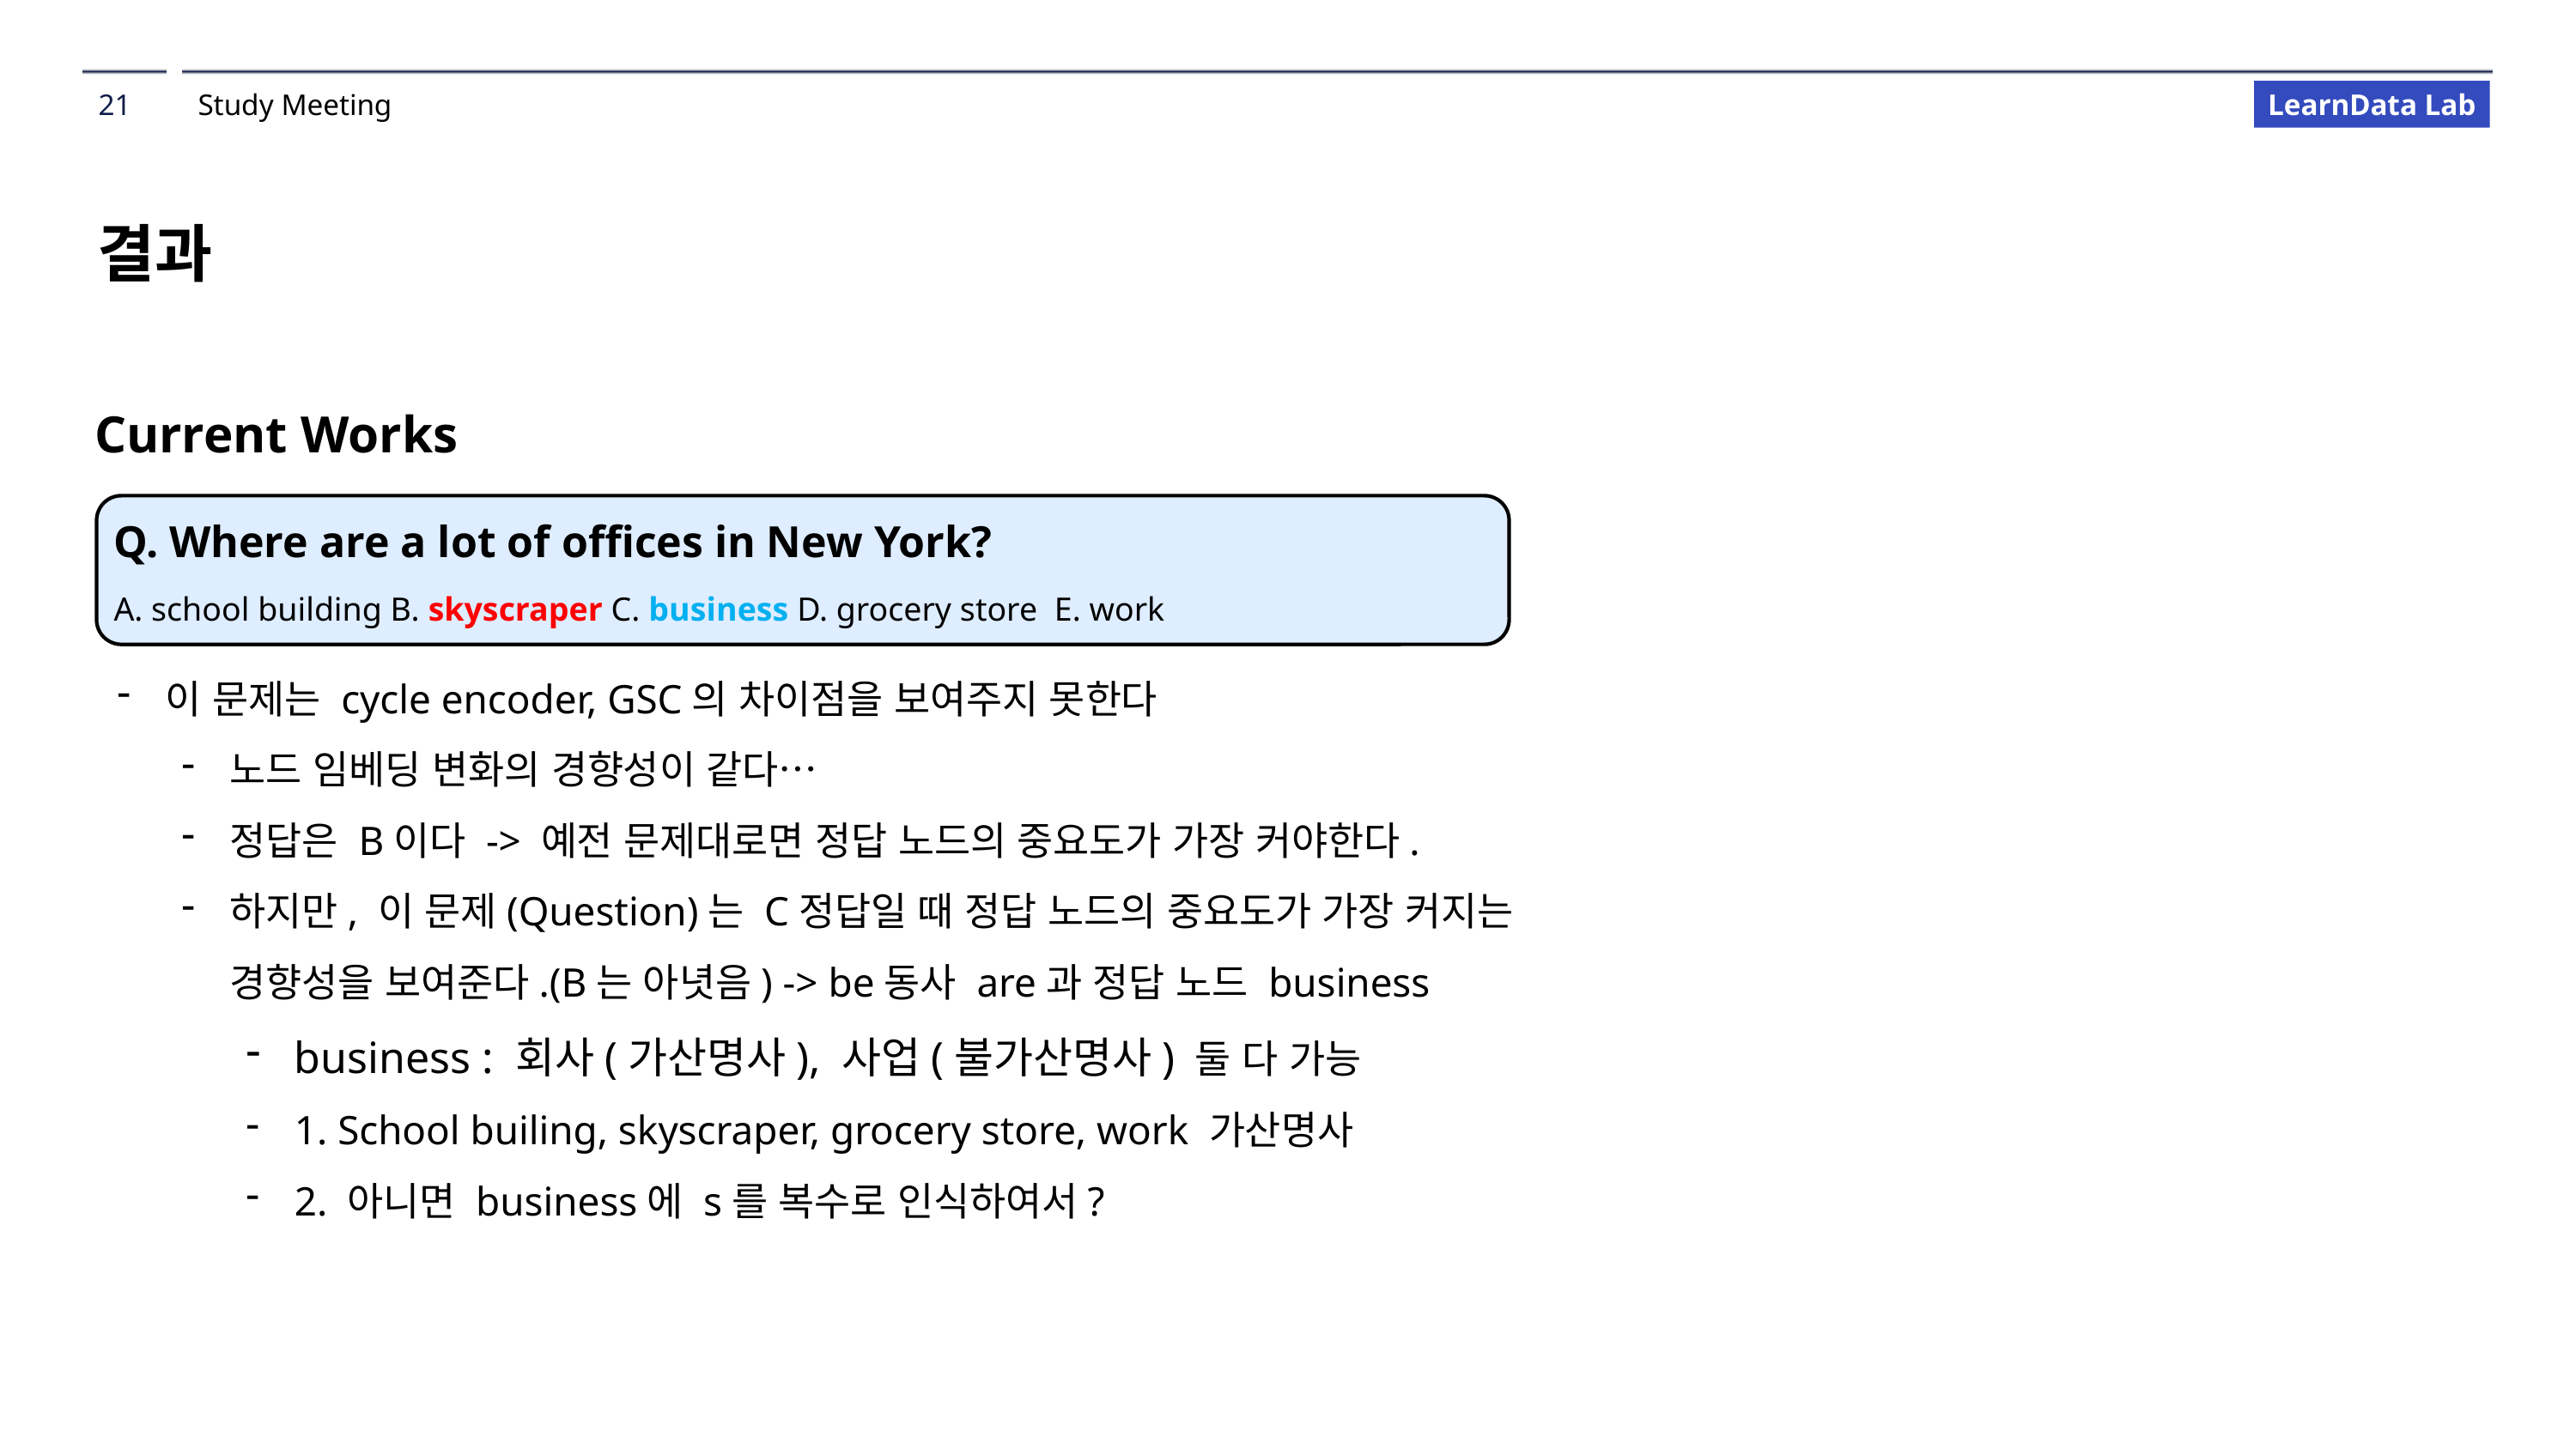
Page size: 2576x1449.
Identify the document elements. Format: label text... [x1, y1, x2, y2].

text_box 결과 [84, 207, 952, 296]
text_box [182, 67, 2493, 76]
text_box Current Works [82, 396, 954, 470]
text_box [94, 494, 1511, 644]
text_box Q. Where are a lot of offices in New York? A. school building B. skyscraper C. business D. grocery store E. work [100, 507, 1465, 634]
text_box 21 [85, 82, 161, 128]
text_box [82, 67, 167, 76]
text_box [185, 80, 2490, 142]
text_box 이 문제는 cycle encoder, GSC의 차이점을 보여주지 못한다 노드 임베딩 변화의 경향성이 같다… 정답은 B이다 -> 예전 문제대로면 정답 노드의 중요도가 가장 커야한다. 하지만, 이 문제(Question)는 C정답일 때 정답 노드의 중요도가 가장 커지는 경향성을 보여준다.(B는 아녓음) -> be동사 are과 정답 노드 business business : 회사(가산명사), 사업(불가산명사) 둘 다 가능 1. School builing, skyscraper, grocery store, work 가산명사 2. 아니면 business에 s를 복수로 인식하여서? [104, 644, 1674, 1230]
